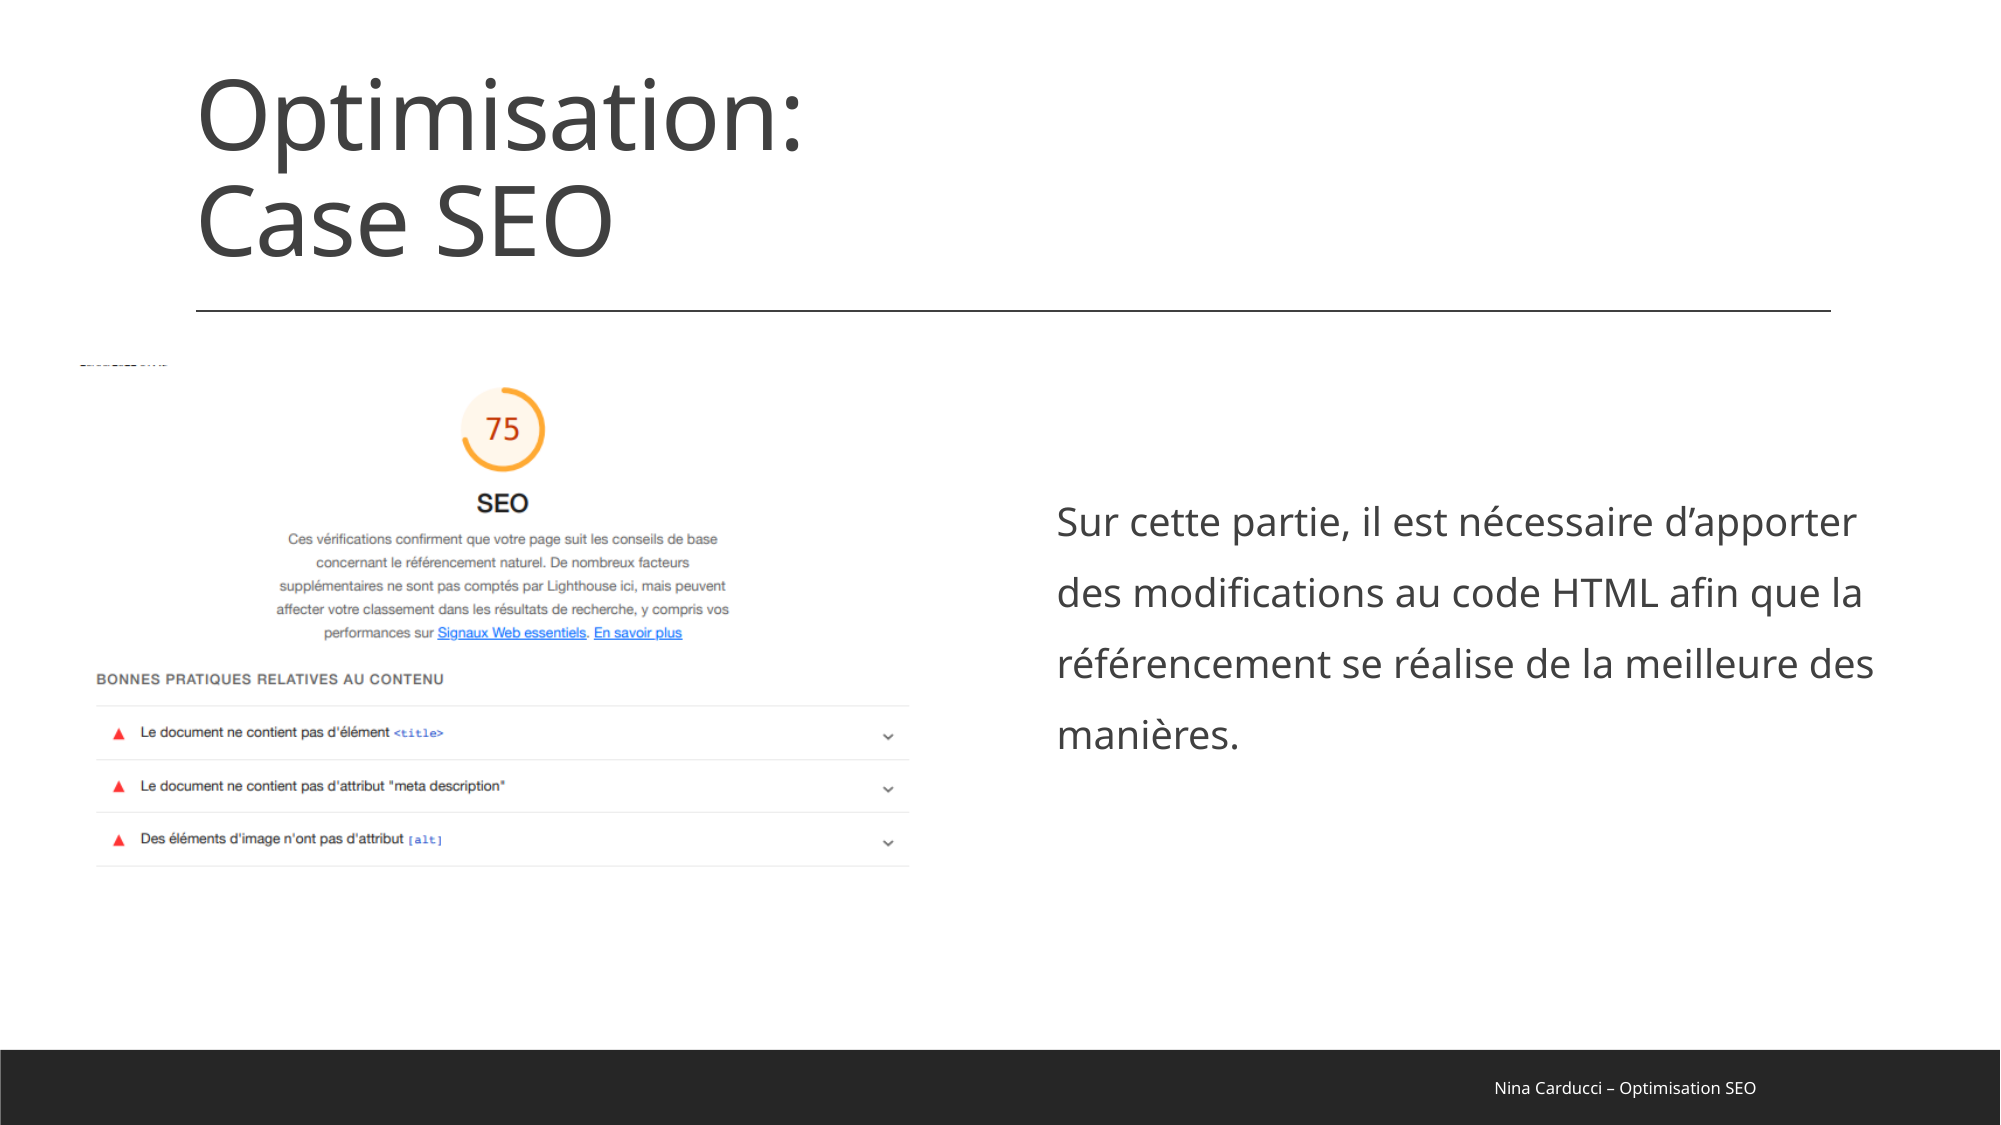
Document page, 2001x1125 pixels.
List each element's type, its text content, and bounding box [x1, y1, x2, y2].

slide_number Nina Carducci – Optimisation SEO [1348, 1057, 1773, 1118]
title Optimisation: Case SEO [180, 47, 1830, 285]
list Sur cette partie, il est nécessaire d’apporter des modifications au code HTML afin que la référencement se réalise de la meilleure des manières. [1041, 465, 1915, 782]
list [72, 365, 942, 882]
